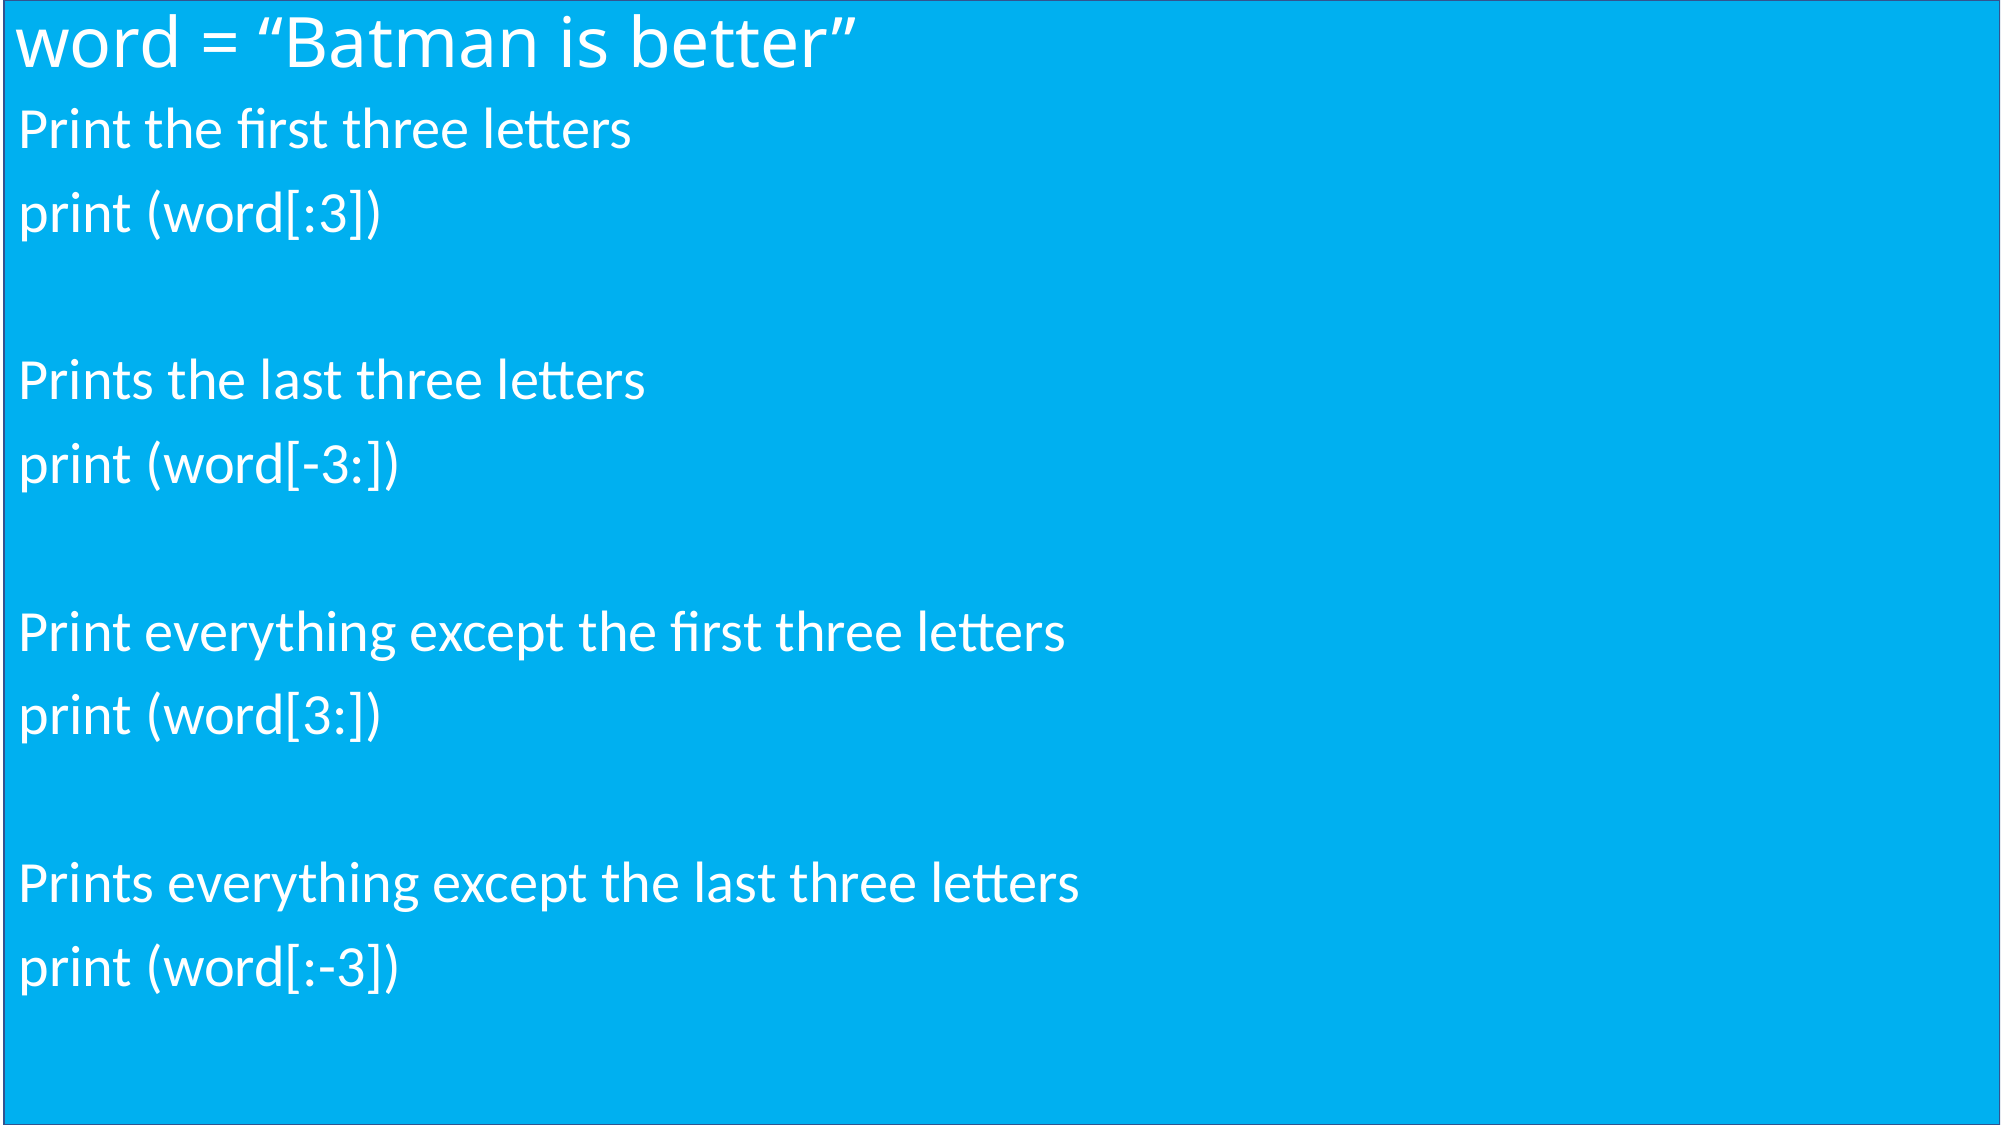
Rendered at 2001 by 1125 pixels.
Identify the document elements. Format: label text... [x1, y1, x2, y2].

title word = “Batman is better” [0, 0, 2000, 91]
list Print the first three letters print (word[:3]) Prints the last three letters print (word[-3:]) Print everything except the first three letters print (word[3:]) Prints everything except the last three letters print (word[:-3]) [3, 90, 2000, 1125]
